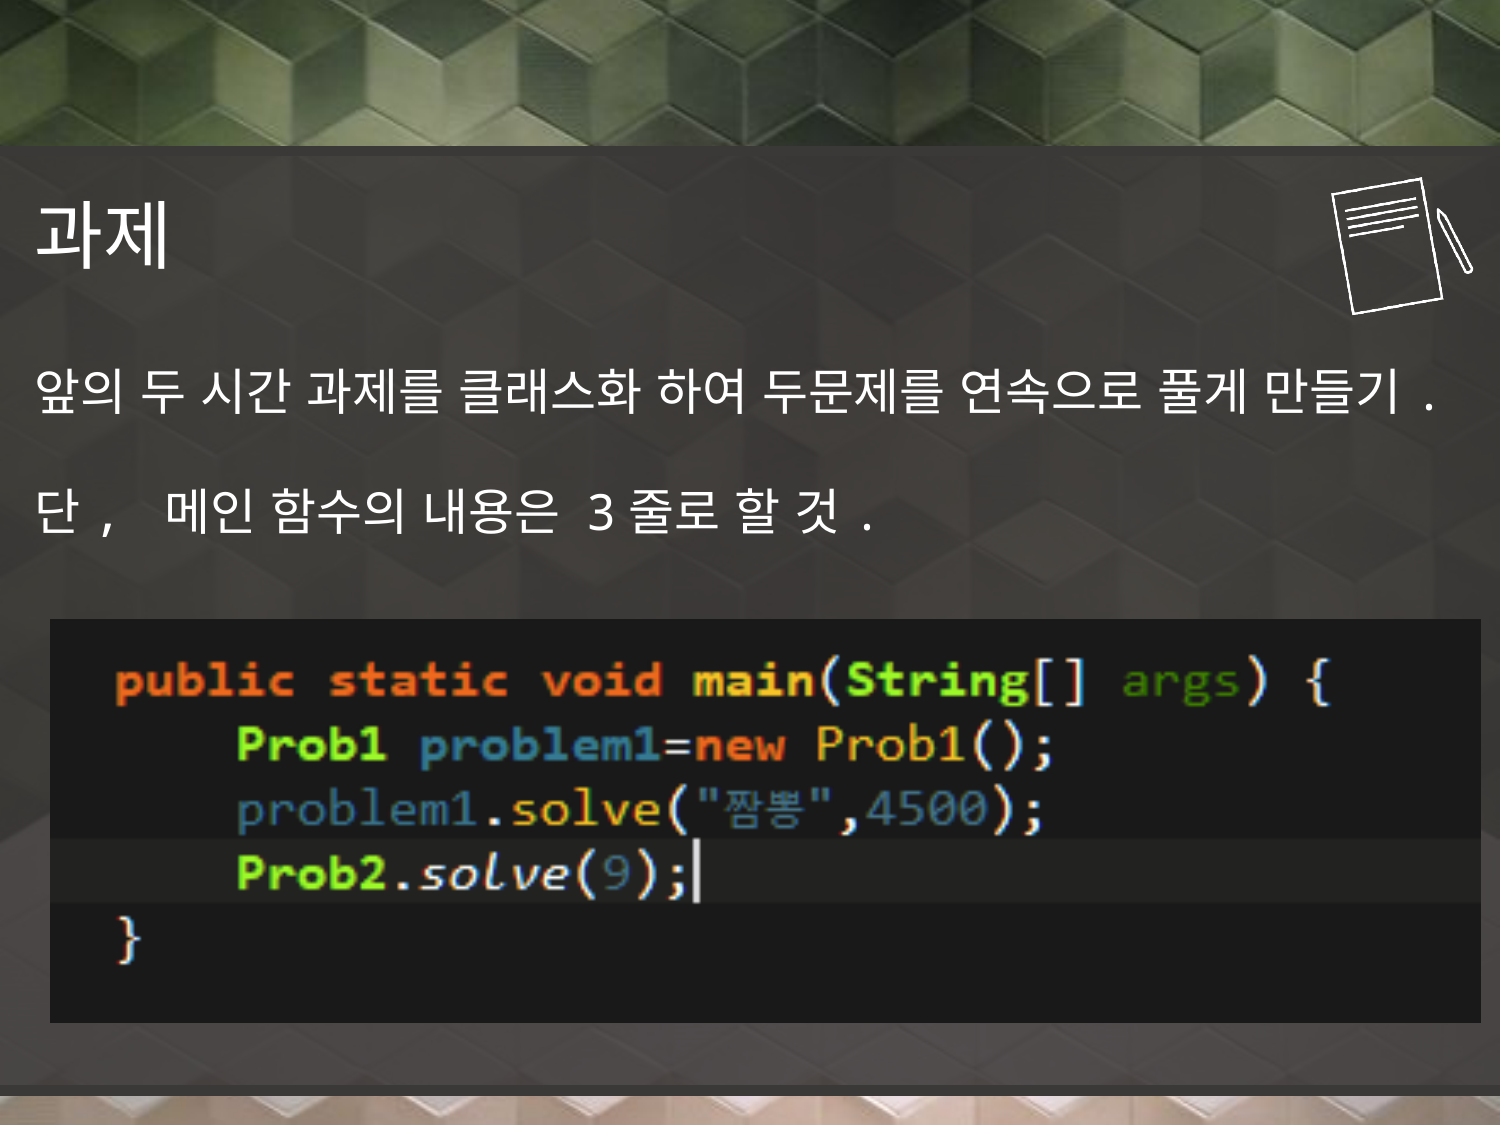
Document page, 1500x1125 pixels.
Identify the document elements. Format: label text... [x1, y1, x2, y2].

picture [1296, 157, 1500, 365]
picture [50, 619, 1481, 1023]
list 과제 [19, 191, 1296, 331]
picture [0, 0, 1500, 146]
picture [0, 1096, 1500, 1125]
text_box 앞의 두 시간 과제를 클래스화 하여 두문제를 연속으로 풀게 만들기. 단, 메인 함수의 내용은 3줄로 할 것. [19, 353, 1452, 548]
